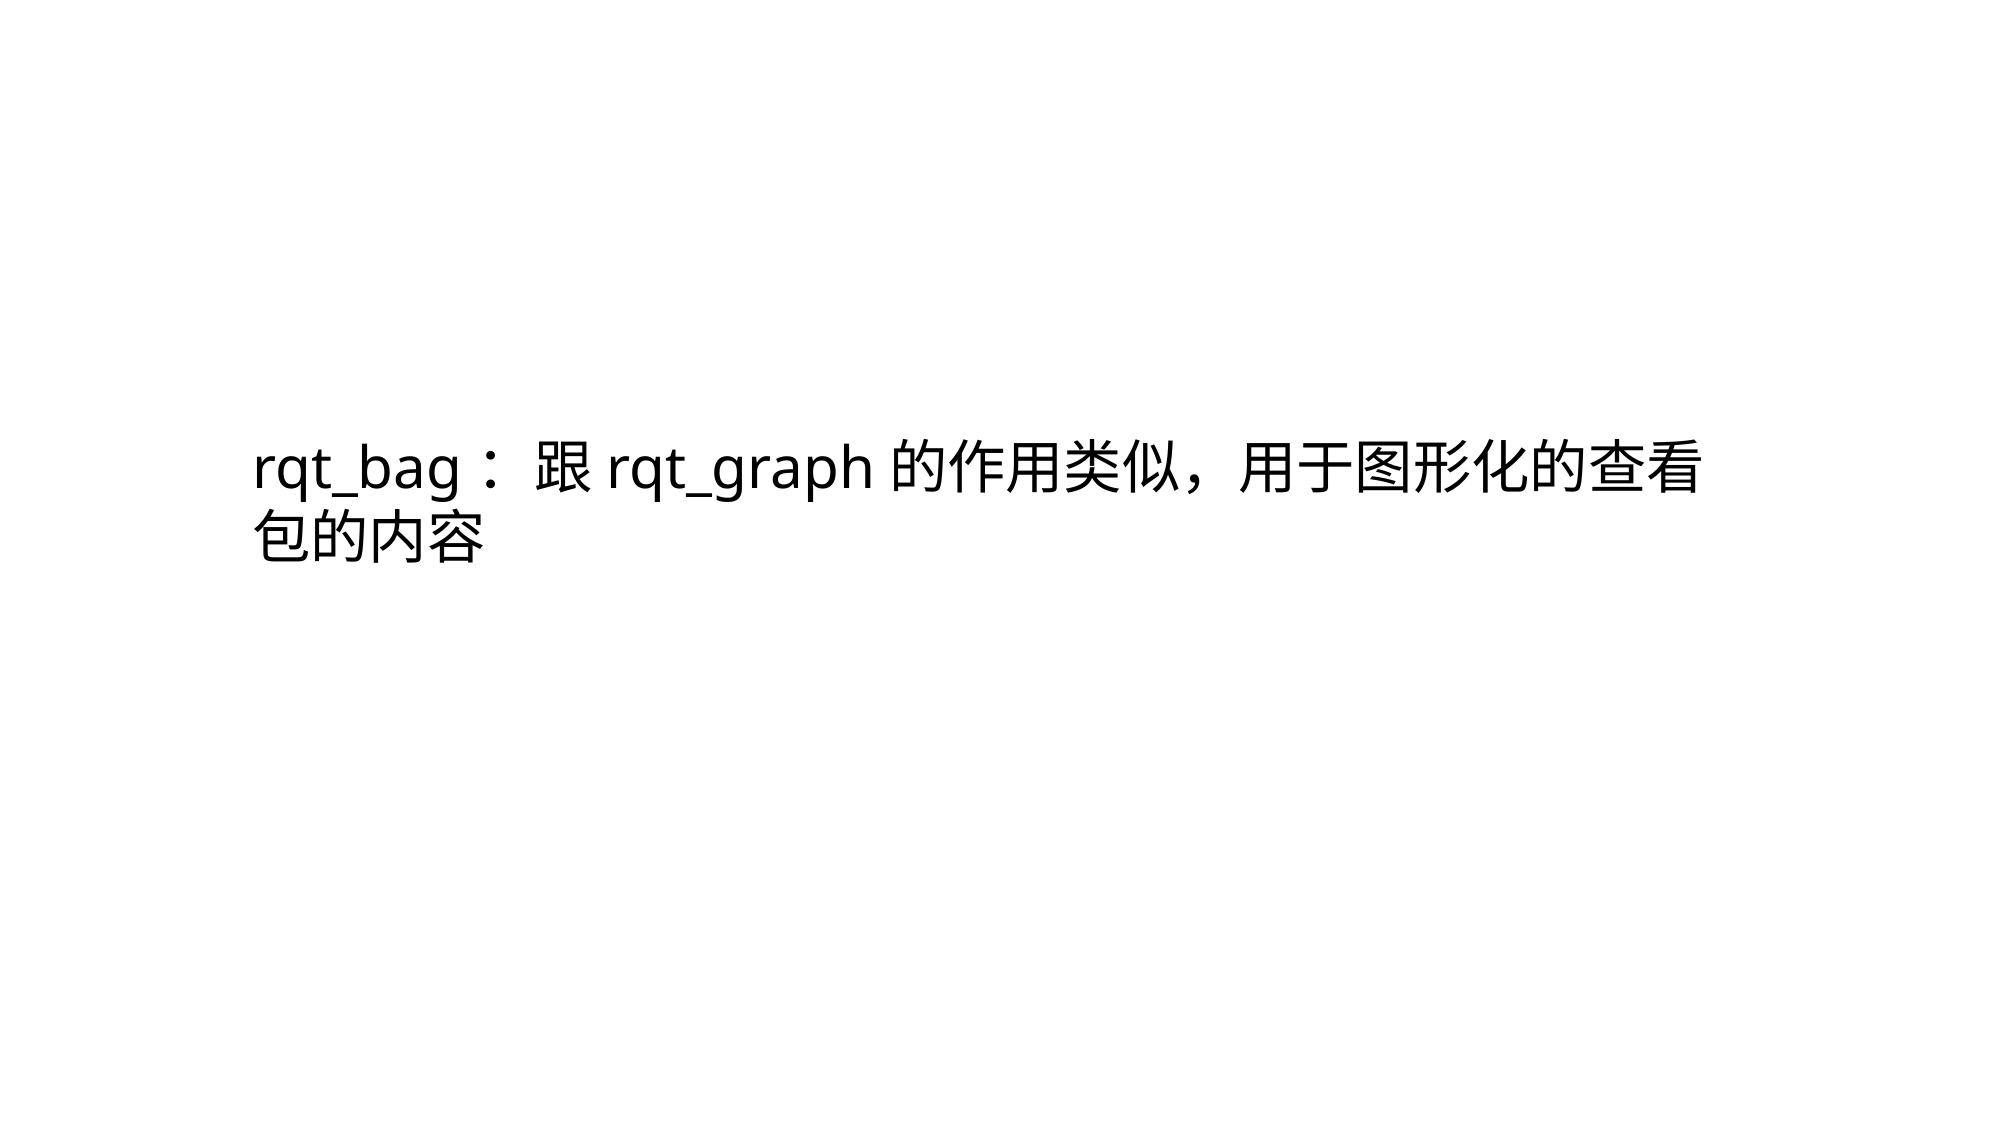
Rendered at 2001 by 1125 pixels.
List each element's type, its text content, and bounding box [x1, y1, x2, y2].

text_box rqt_bag：跟rqt_graph的作用类似，用于图形化的查看包的内容 [237, 378, 1763, 743]
